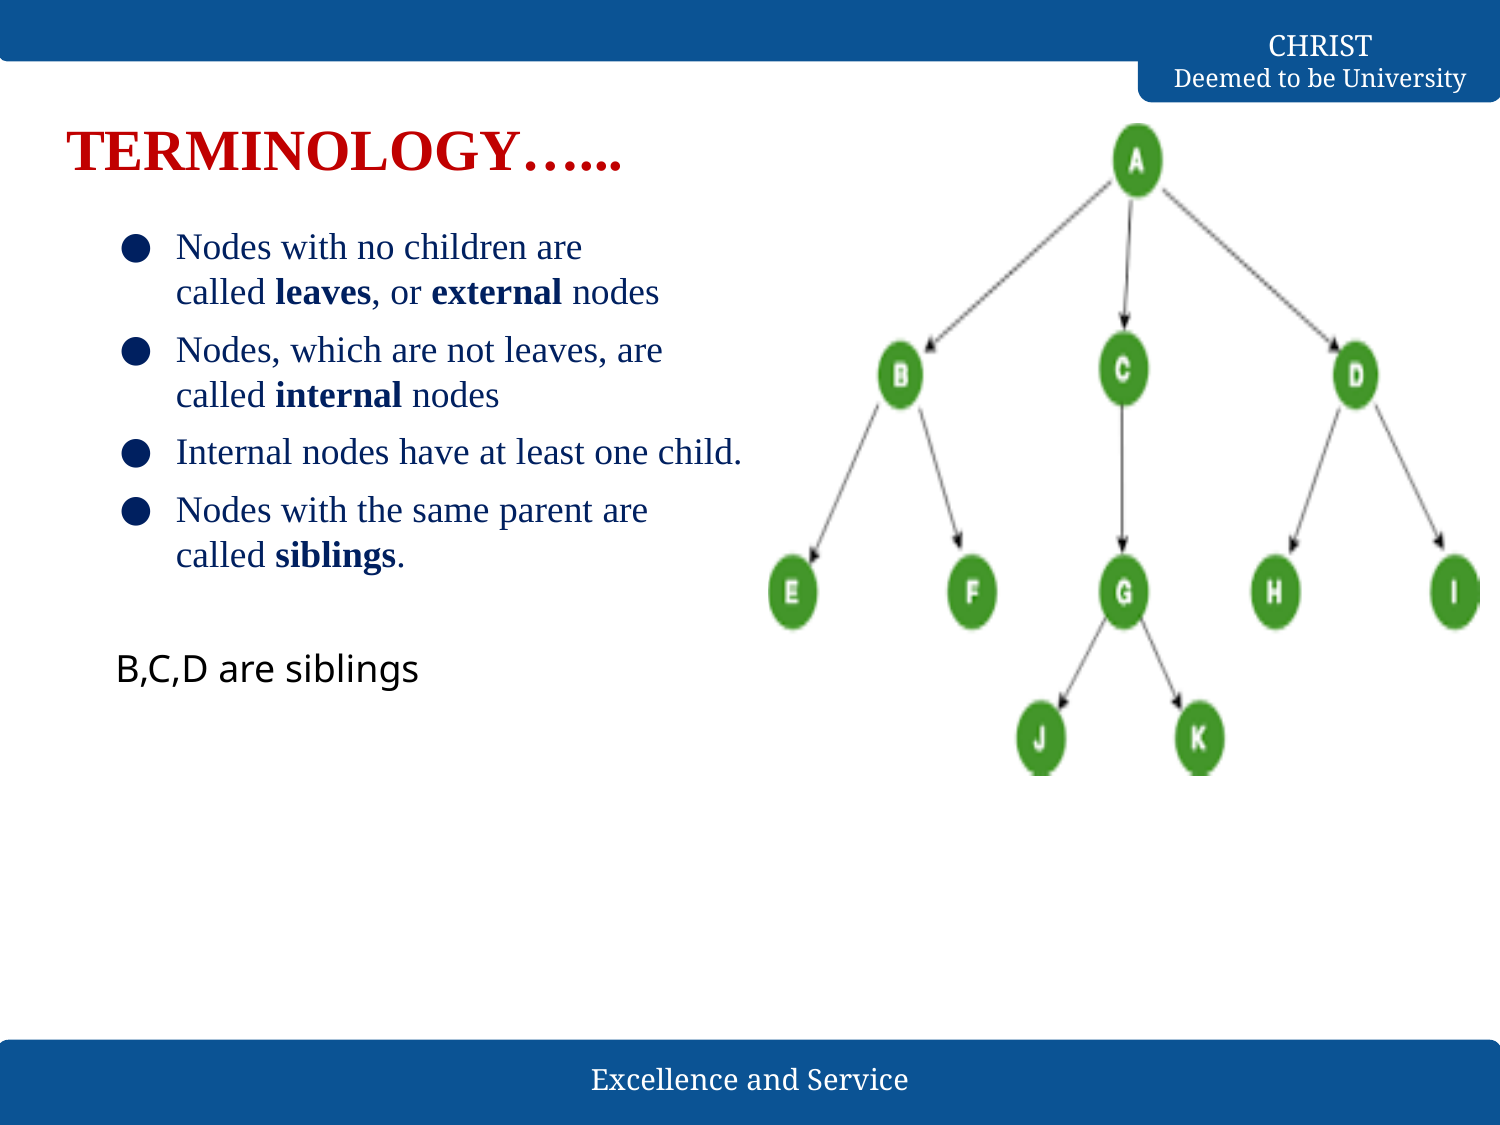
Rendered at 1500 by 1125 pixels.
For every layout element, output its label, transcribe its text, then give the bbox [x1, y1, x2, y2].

picture [768, 123, 1481, 776]
title TERMINOLOGY…... [51, 97, 1449, 223]
list Nodes with no children are called leaves, or external nodes Nodes, which are not leaves, are called internal nodes Internal nodes have at least one child. Nodes with the same parent are called siblings. B,C,D are siblings [85, 223, 773, 859]
